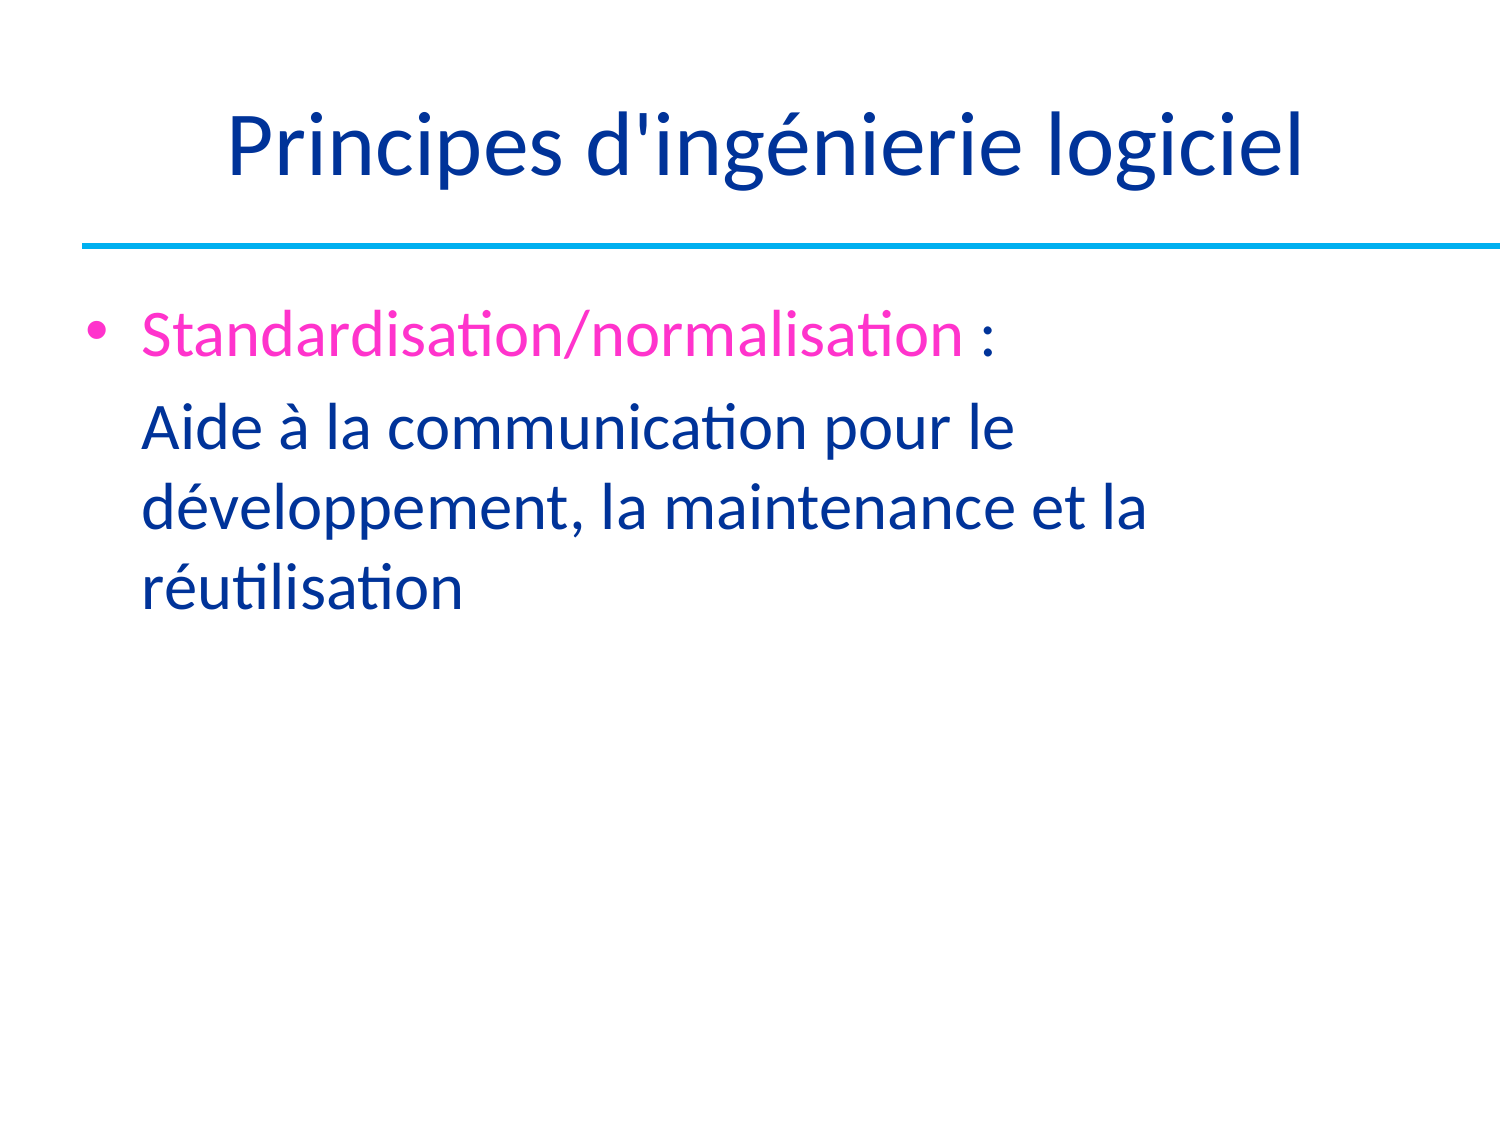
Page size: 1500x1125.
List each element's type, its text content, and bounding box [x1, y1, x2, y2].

list Standardisation/normalisation : Aide à la communication pour le développement, la maintenance et la réutilisation [70, 255, 1471, 1071]
title Principes d'ingénierie logiciel [74, 44, 1459, 233]
